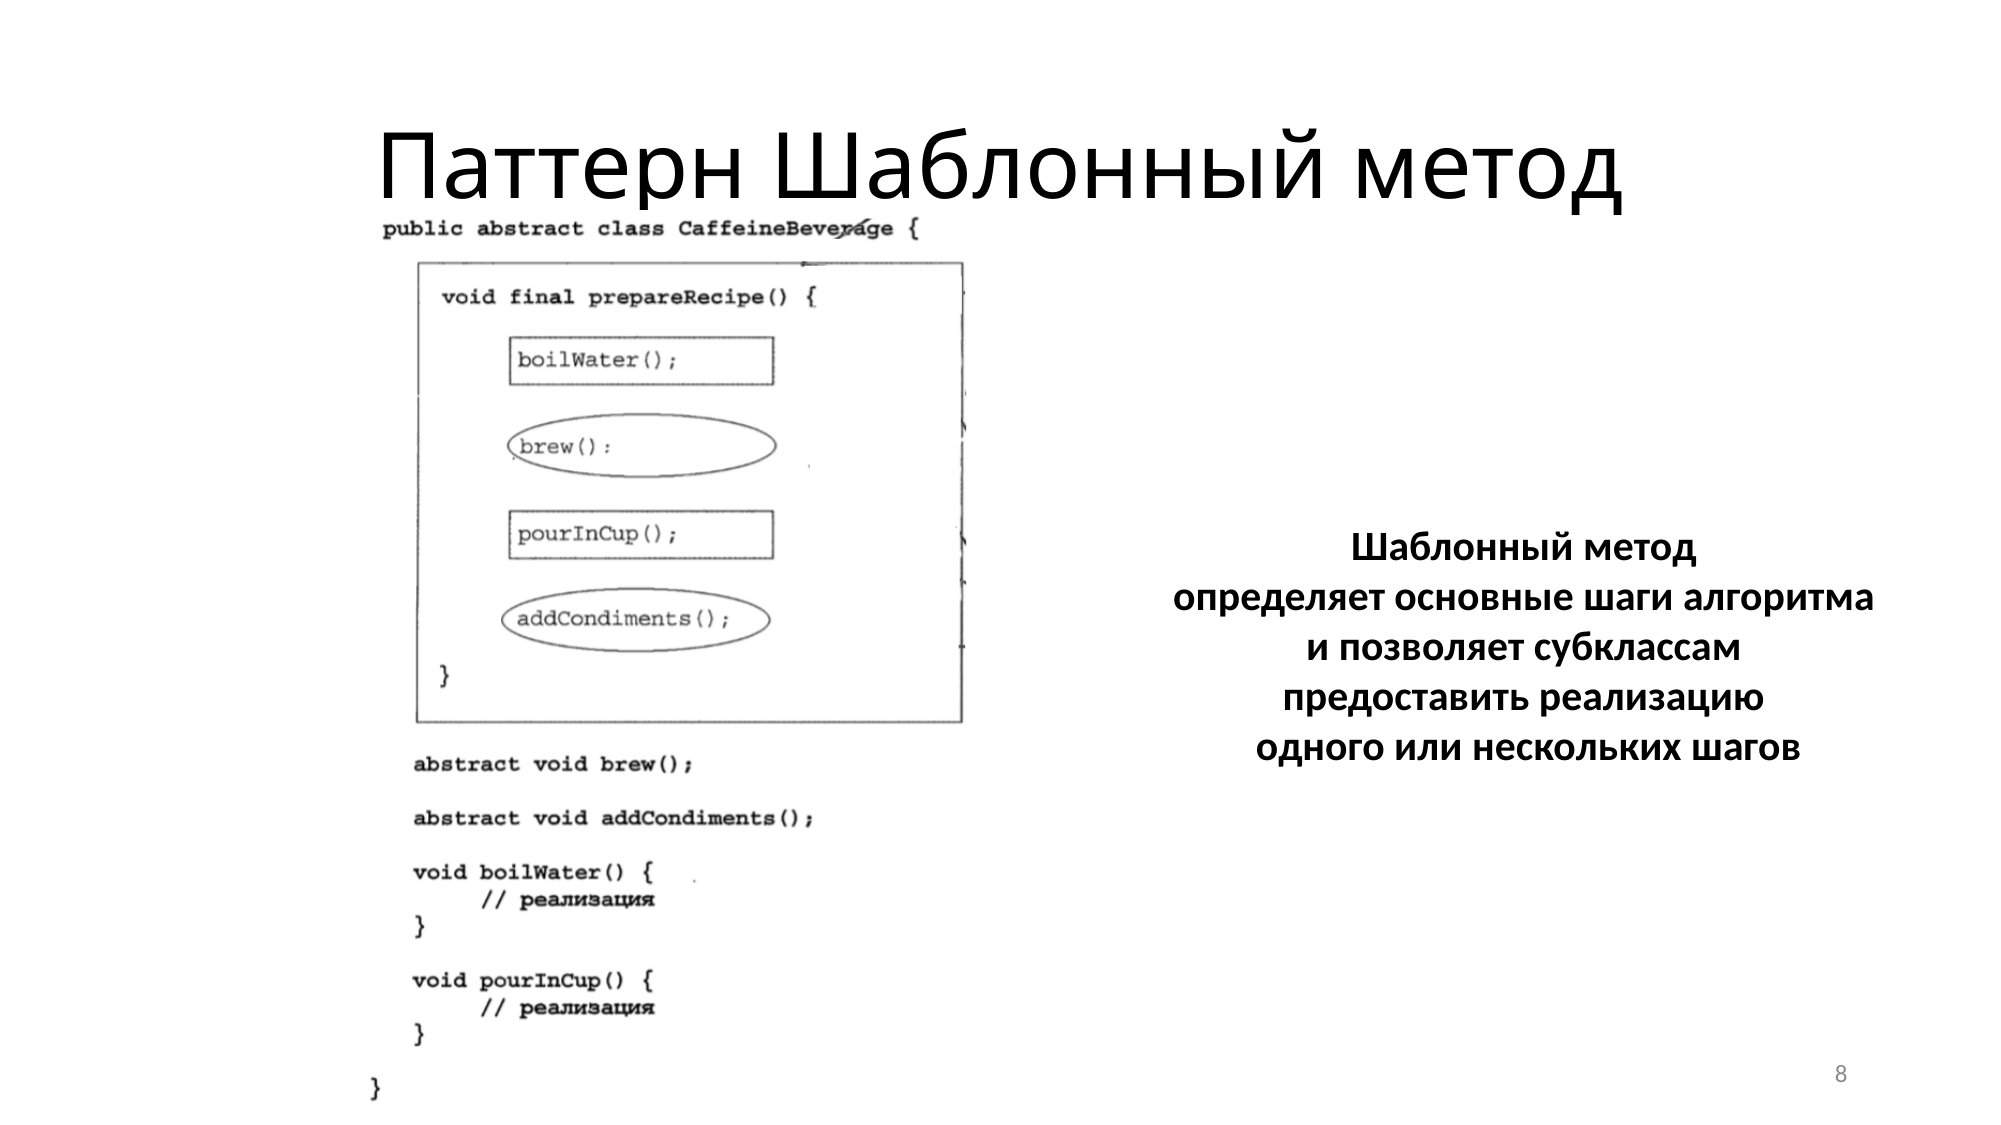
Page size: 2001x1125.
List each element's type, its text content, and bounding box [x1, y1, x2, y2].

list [364, 210, 978, 1108]
slide_number 8 [1412, 1042, 1863, 1103]
title Паттерн Шаблонный метод [137, 59, 1863, 278]
text_box Шаблонный метод определяет основные шаги алгоритма и позволяет субклассам предоставить реализацию одного или нескольких шагов [1123, 511, 1934, 777]
